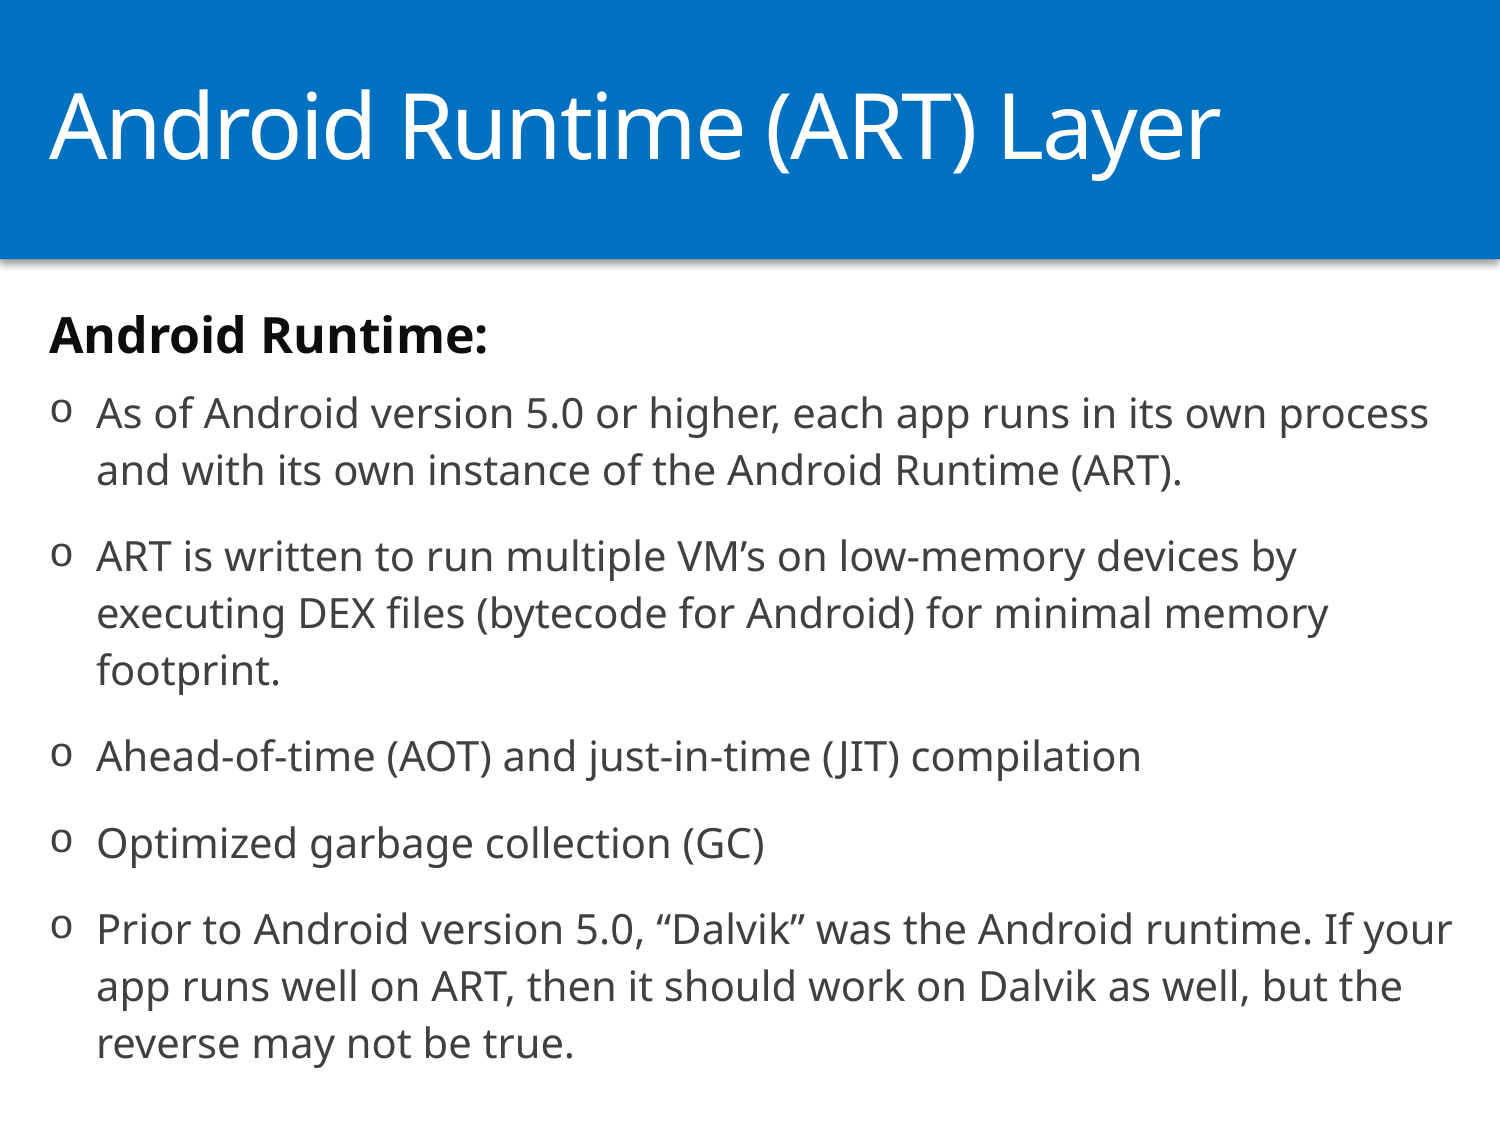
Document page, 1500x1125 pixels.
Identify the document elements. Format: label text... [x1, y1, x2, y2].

text_box Android Runtime: As of Android version 5.0 or higher, each app runs in its own process and with its own instance of the Android Runtime (ART). ART is written to run multiple VM’s on low-memory devices by executing DEX files (bytecode for Android) for minimal memory footprint. Ahead-of-time (AOT) and just-in-time (JIT) compilation Optimized garbage collection (GC) Prior to Android version 5.0, “Dalvik” was the Android runtime. If your app runs well on ART, then it should work on Dalvik as well, but the reverse may not be true. [34, 287, 1474, 1125]
title Android Runtime (ART) Layer [34, 26, 1474, 233]
text_box [0, 0, 1500, 260]
